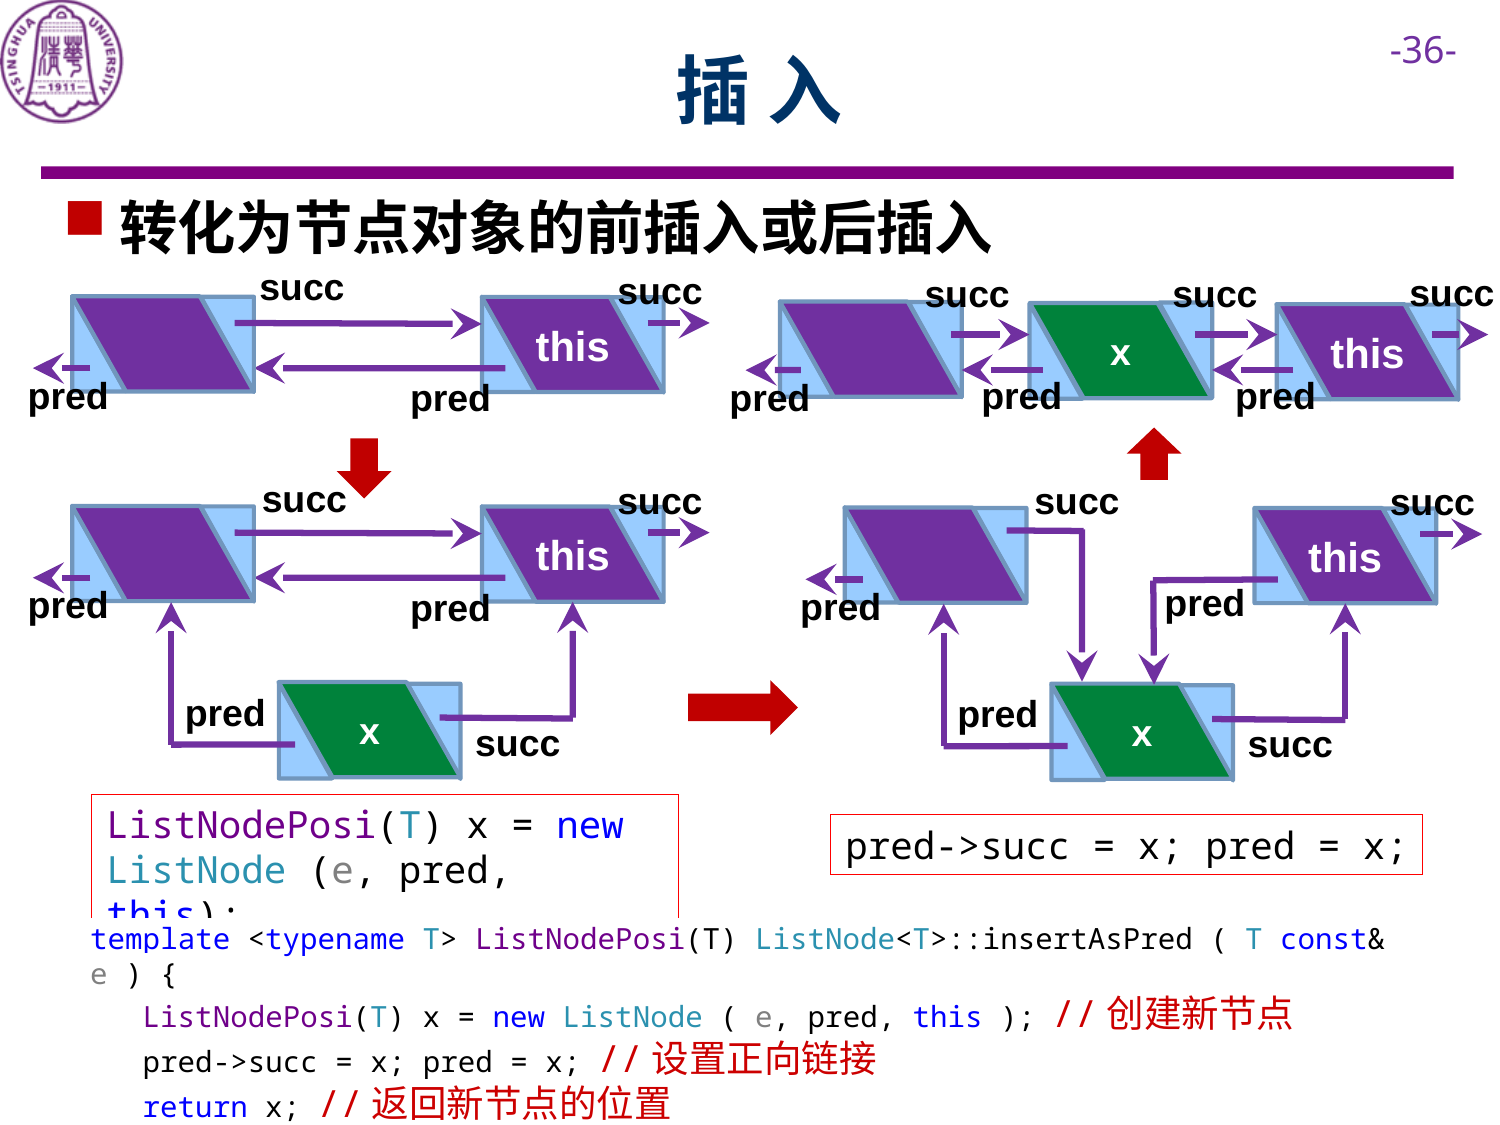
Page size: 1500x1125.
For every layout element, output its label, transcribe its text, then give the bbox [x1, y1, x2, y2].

text_box succ [602, 259, 716, 319]
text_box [481, 296, 664, 393]
title 插 入 [135, 13, 1383, 165]
text_box ListNodePosi(T) x = new ListNode (e, pred, this); [91, 794, 679, 912]
text_box [733, 680, 780, 736]
text_box [1126, 437, 1182, 467]
picture [0, 0, 124, 124]
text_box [714, 260, 1500, 428]
text_box succ [244, 255, 370, 315]
text_box pred->succ = x; pred = x; [830, 814, 1423, 875]
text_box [12, 467, 728, 780]
text_box template <typename T> ListNodePosi(T) ListNode<T>::insertAsPred ( T const& e ) { ListNodePosi(T) x = new ListNode ( e, pred, this ); //创建新节点 pred->succ = x; pred = x; //设置正向链接 return x; //返回新节点的位置 } [75, 912, 1468, 1125]
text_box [785, 469, 1500, 781]
text_box pred [12, 364, 138, 425]
text_box 转化为节点对象的前插入或后插入 [48, 183, 1451, 269]
text_box pred [395, 376, 521, 427]
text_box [71, 295, 255, 393]
text_box [350, 438, 378, 466]
